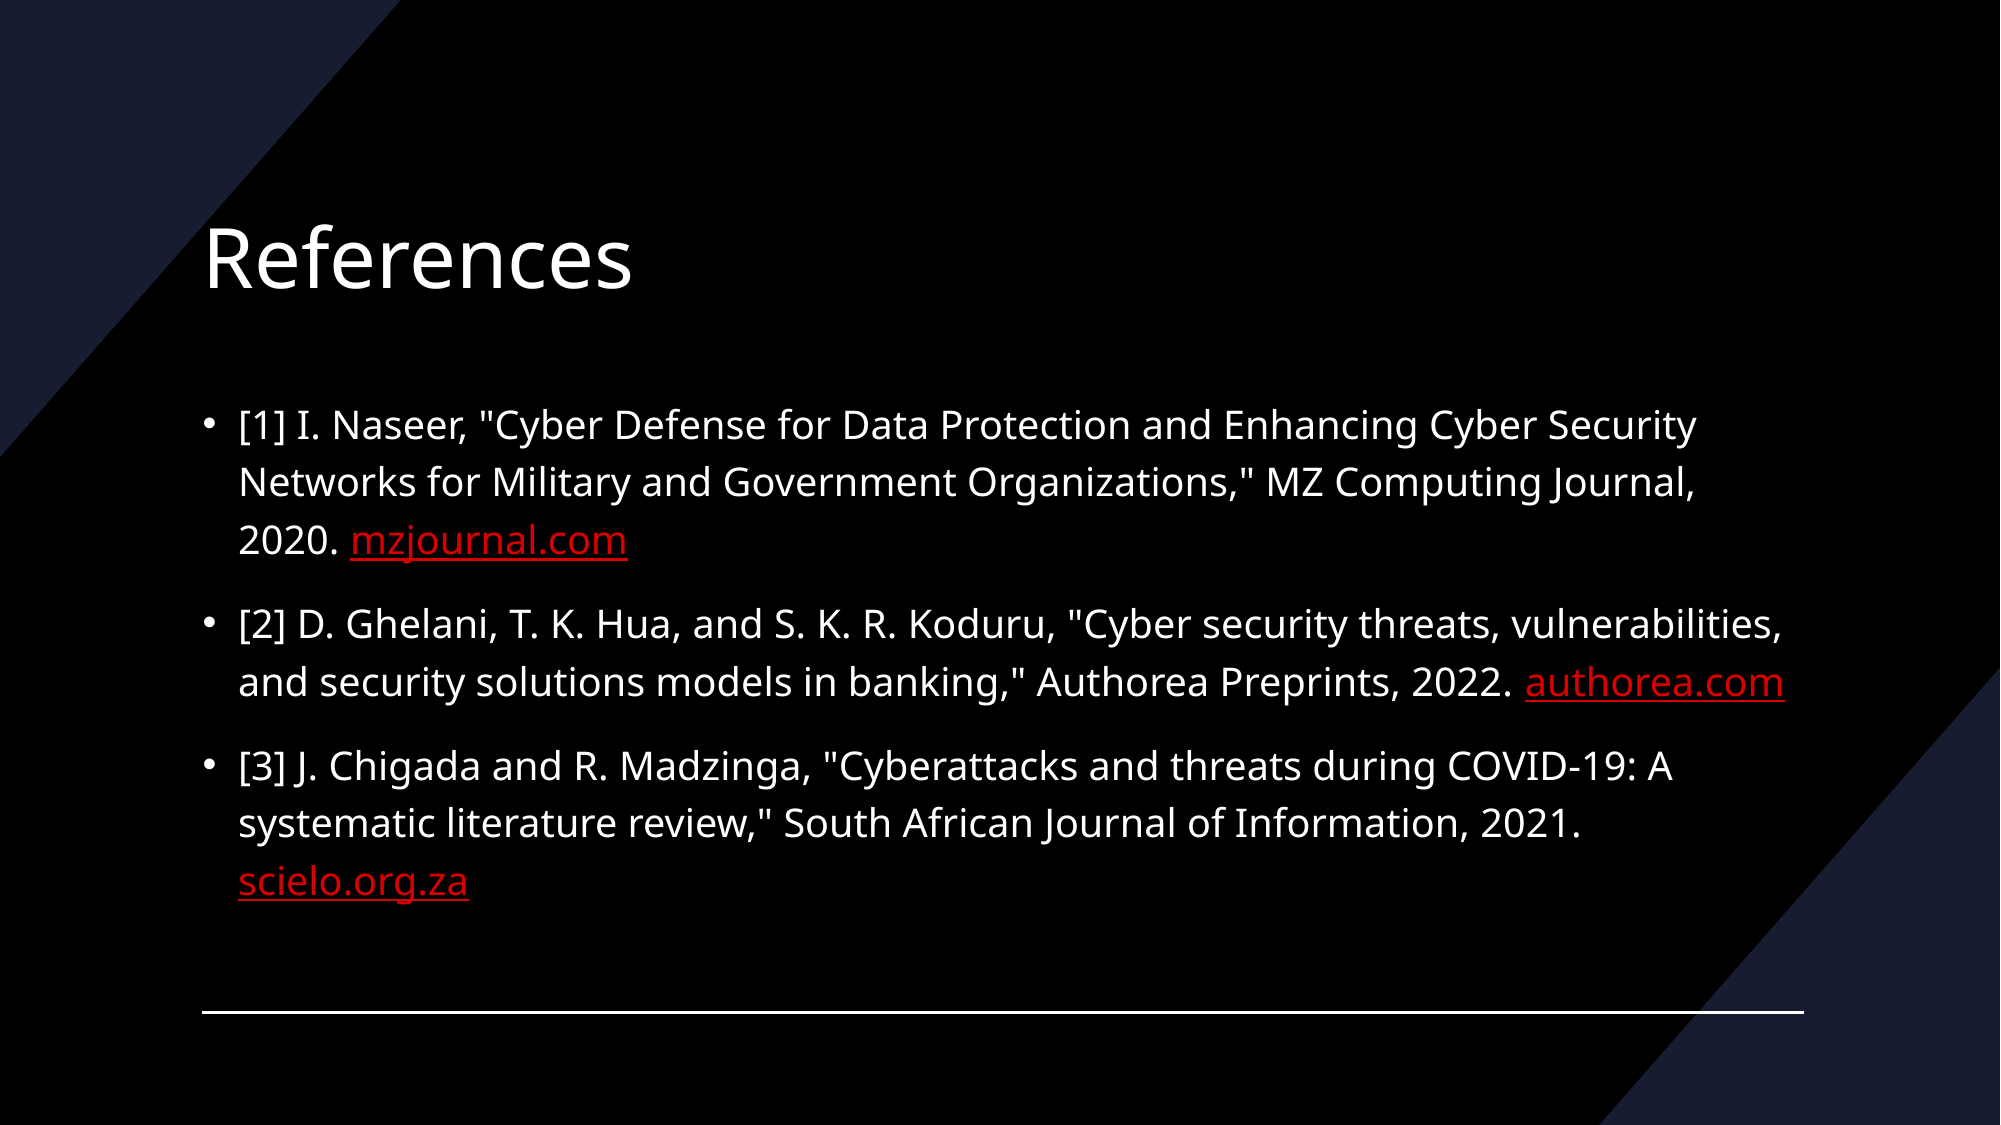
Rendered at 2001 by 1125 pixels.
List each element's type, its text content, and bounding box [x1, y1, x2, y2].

title References [187, 143, 1813, 367]
list [1] I. Naseer, "Cyber Defense for Data Protection and Enhancing Cyber Security Networks for Military and Government Organizations," MZ Computing Journal, 2020. mzjournal.com [2] D. Ghelani, T. K. Hua, and S. K. R. Koduru, "Cyber security threats, vulnerabilities, and security solutions models in banking," Authorea Preprints, 2022. authorea.com [3] J. Chigada and R. Madzinga, "Cyberattacks and threats during COVID-19: A systematic literature review," South African Journal of Information, 2021. scielo.org.za [187, 382, 1813, 968]
